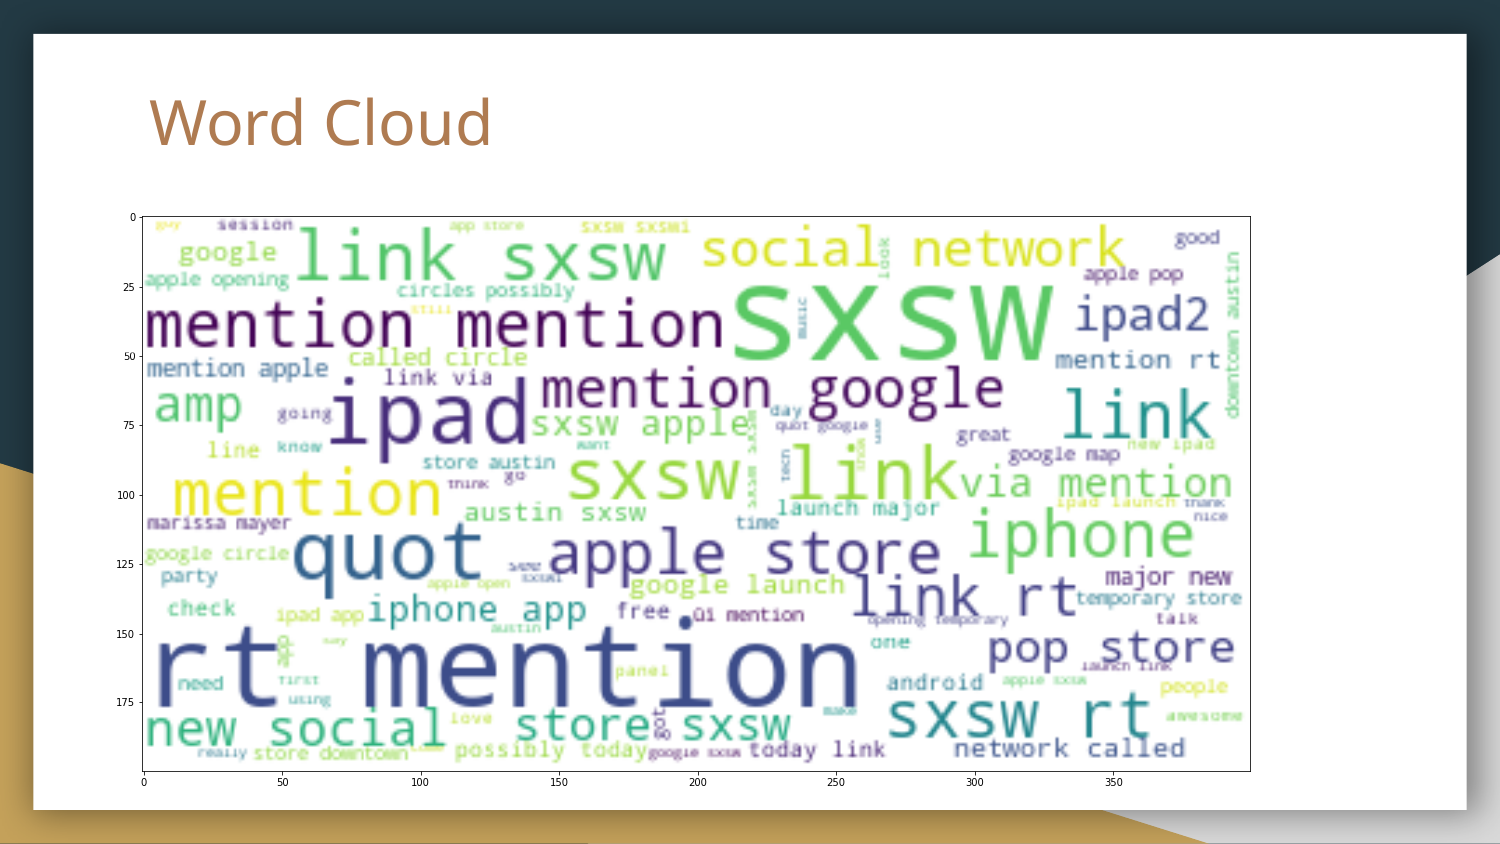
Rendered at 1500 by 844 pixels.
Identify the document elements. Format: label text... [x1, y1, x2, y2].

picture [109, 206, 1257, 794]
title Word Cloud [134, 68, 1366, 207]
